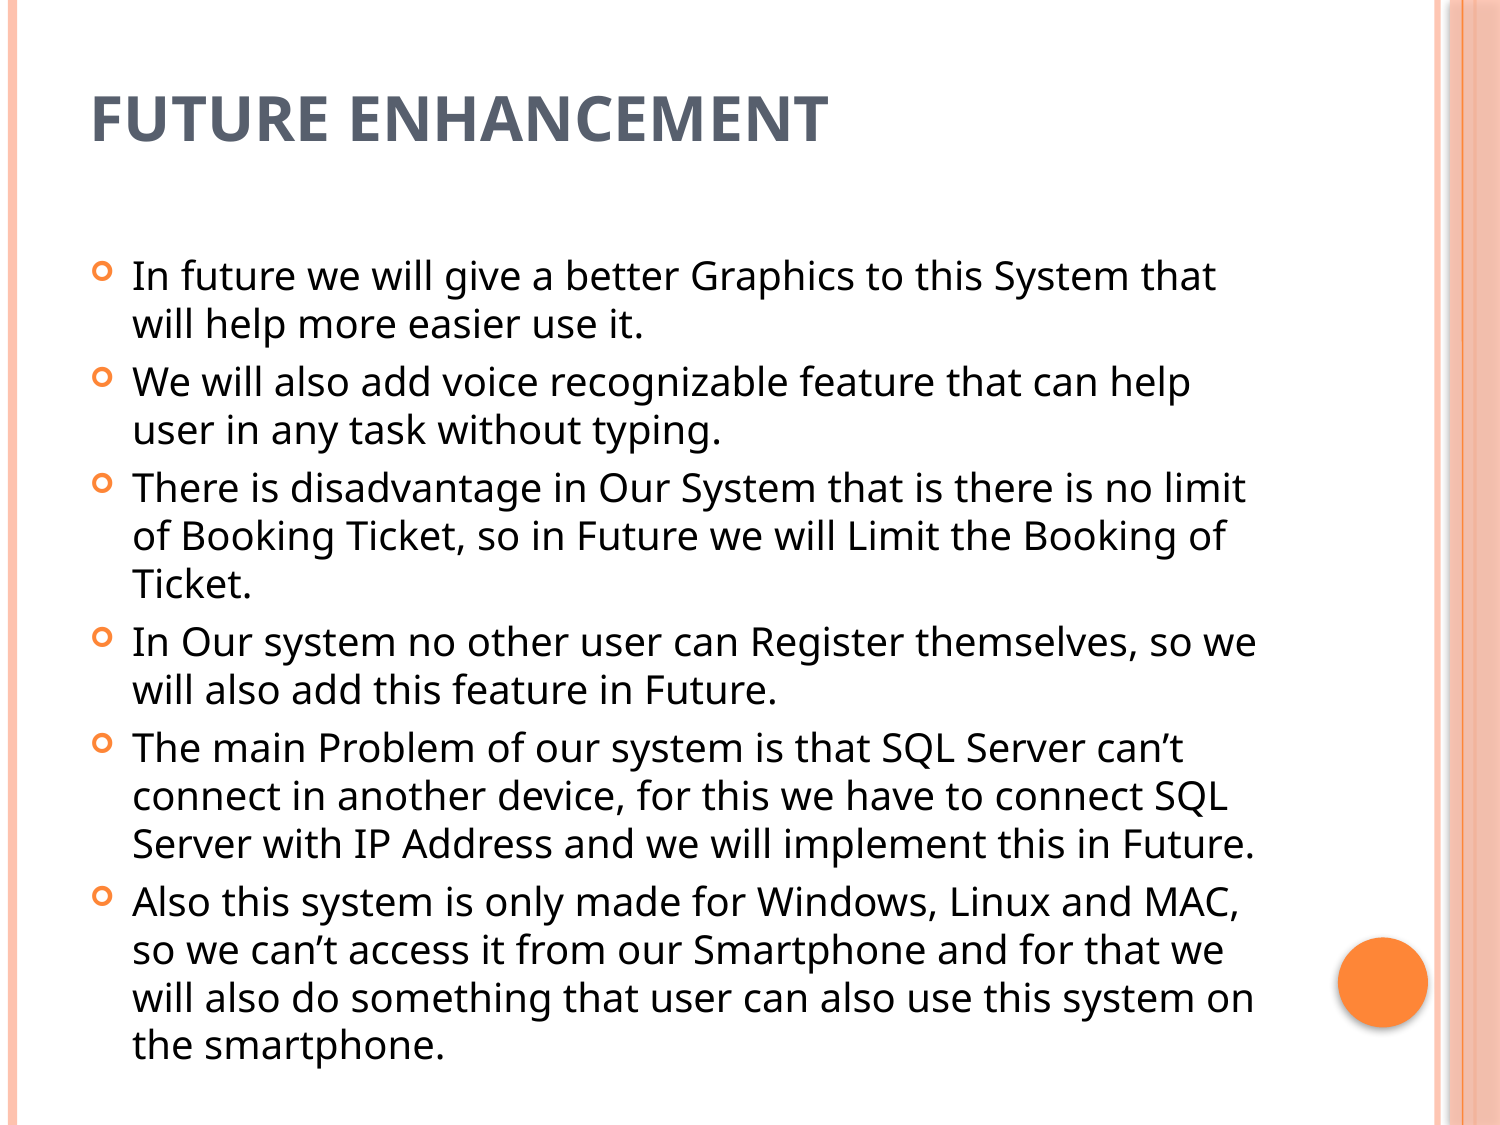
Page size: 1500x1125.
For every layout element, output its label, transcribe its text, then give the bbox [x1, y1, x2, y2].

title Future Enhancement [75, 45, 1300, 161]
list In future we will give a better Graphics to this System that will help more easier use it. We will also add voice recognizable feature that can help user in any task without typing. There is disadvantage in Our System that is there is no limit of Booking Ticket, so in Future we will Limit the Booking of Ticket. In Our system no other user can Register themselves, so we will also add this feature in Future. The main Problem of our system is that SQL Server can’t connect in another device, for this we have to connect SQL Server with IP Address and we will implement this in Future. Also this system is only made for Windows, Linux and MAC, so we can’t access it from our Smartphone and for that we will also do something that user can also use this system on the smartphone. [75, 243, 1300, 1083]
